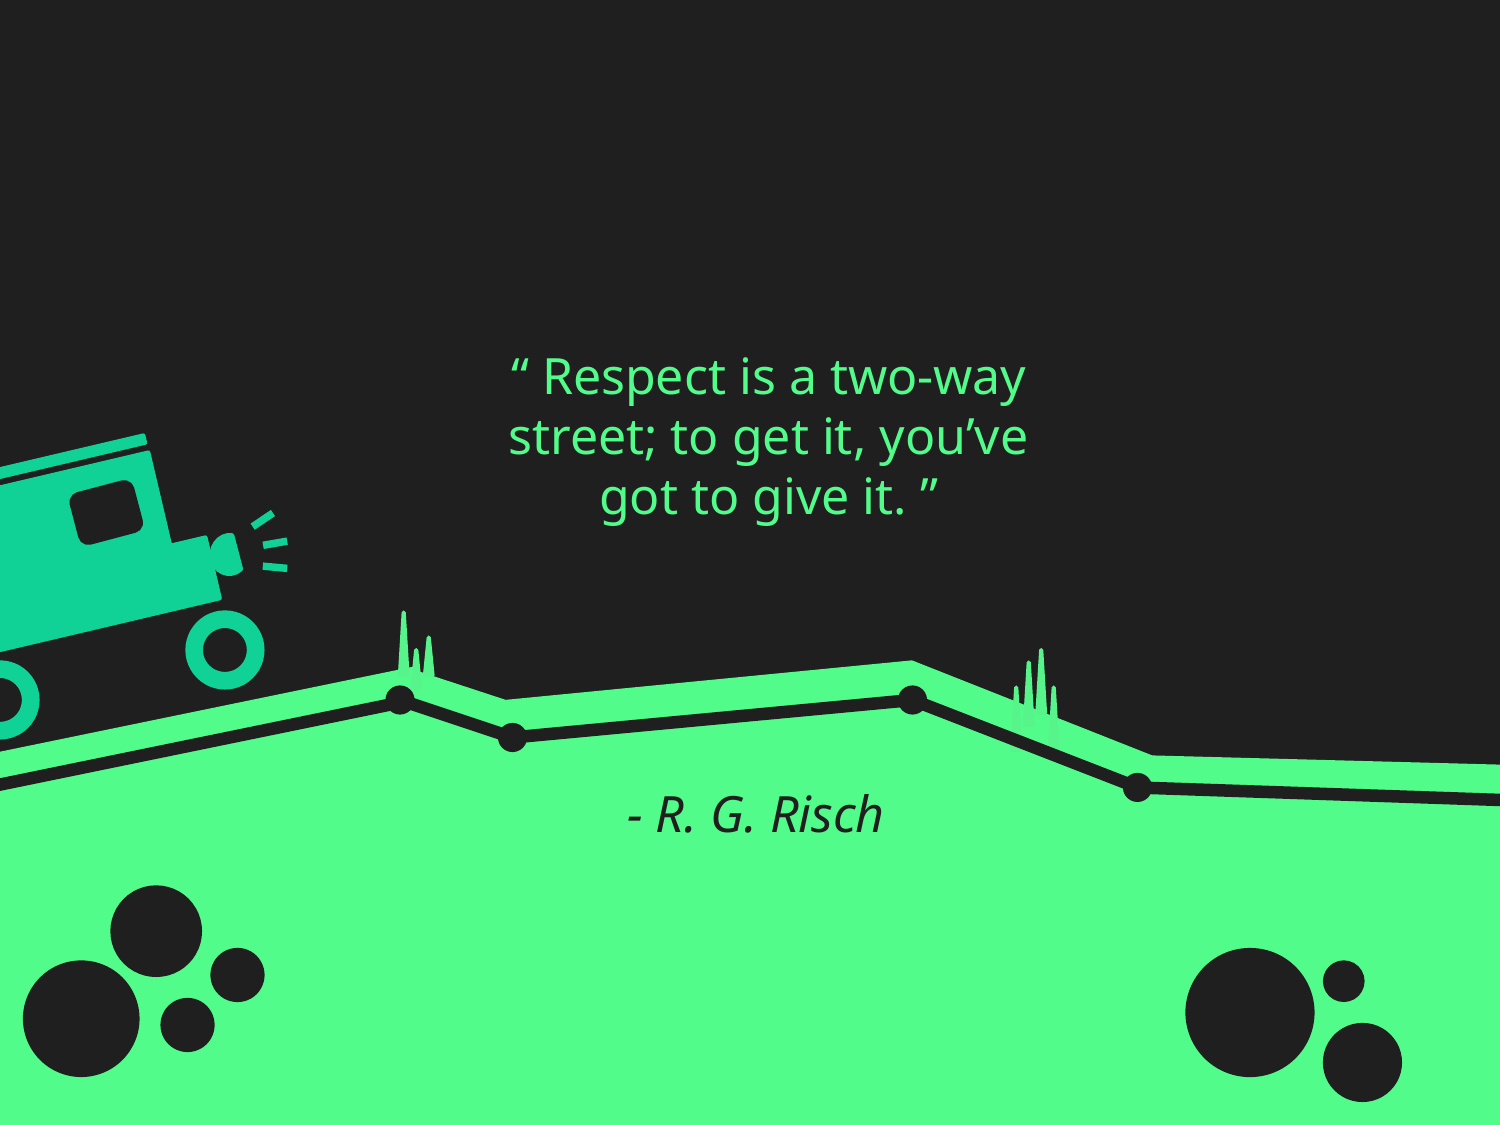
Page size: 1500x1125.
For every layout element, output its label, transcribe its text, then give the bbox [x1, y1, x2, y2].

text_box [1024, 660, 1033, 698]
text_box [0, 433, 148, 480]
text_box [248, 507, 278, 532]
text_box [1137, 787, 1500, 801]
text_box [399, 699, 511, 738]
text_box [422, 635, 435, 678]
text_box [22, 960, 140, 1078]
text_box [160, 997, 215, 1053]
text_box [0, 660, 40, 698]
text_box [512, 699, 911, 738]
text_box [1050, 685, 1057, 698]
text_box [0, 535, 222, 653]
text_box - R. G. Risch [612, 774, 1000, 850]
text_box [0, 699, 413, 801]
text_box [1185, 947, 1315, 1078]
text_box [185, 610, 265, 690]
text_box [260, 535, 290, 552]
text_box [260, 666, 412, 698]
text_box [912, 699, 1138, 788]
text_box [412, 672, 501, 698]
text_box [524, 660, 1008, 698]
text_box [210, 947, 265, 1003]
text_box “ Respect is a two-way street; to get it, you’ve got to give it. ” [462, 337, 1075, 533]
text_box [260, 560, 290, 575]
text_box [69, 480, 143, 545]
text_box [410, 647, 423, 690]
text_box [1013, 685, 1019, 698]
text_box [501, 746, 524, 753]
text_box [1036, 647, 1047, 698]
text_box [110, 885, 203, 978]
text_box [898, 685, 927, 698]
text_box [209, 533, 244, 576]
text_box [397, 610, 410, 678]
text_box [1322, 1022, 1403, 1103]
text_box [0, 747, 1500, 1125]
text_box [1141, 773, 1152, 785]
text_box [385, 685, 415, 698]
text_box [1322, 960, 1365, 1003]
text_box [0, 450, 173, 588]
